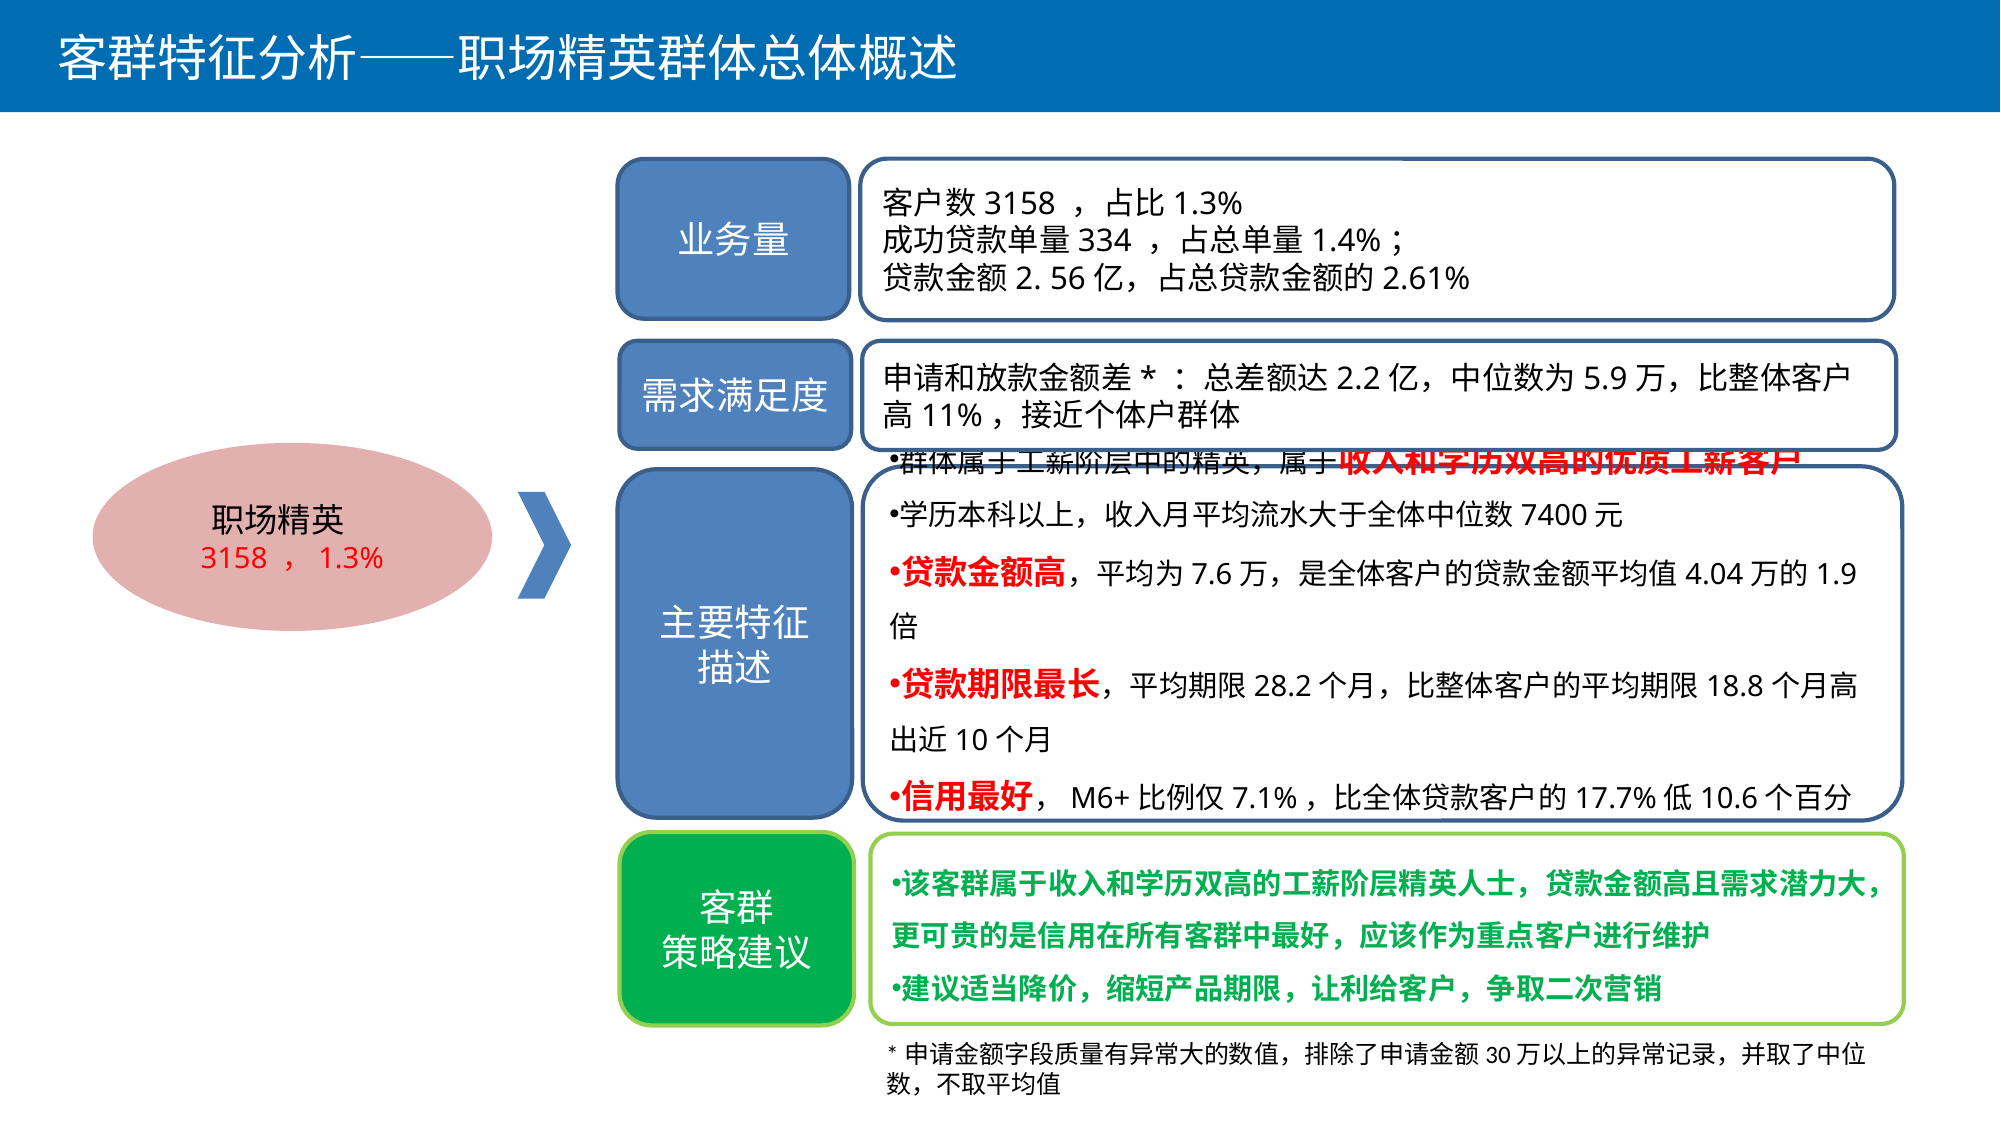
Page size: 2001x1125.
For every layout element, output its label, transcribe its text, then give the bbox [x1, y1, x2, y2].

text_box 主要特征描述 [615, 467, 855, 820]
text_box 客群特征分析——职场精英群体总体概述 [43, 19, 1485, 94]
text_box *申请金额字段质量有异常大的数值，排除了申请金额30万以上的异常记录，并取了中位数，不取平均值 [871, 1031, 1899, 1106]
text_box 群体属于工薪阶层中的精英，属于收入和学历双高的优质工薪客户 学历本科以上，收入月平均流水大于全体中位数7400元 贷款金额高，平均为7.6万，是全体客户的贷款金额平均值4.04万的1.9倍 贷款期限最长，平均期限28.2个月，比整体客户的平均期限18.8个月高出近10个月 信用最好，M6+比例仅7.1%，比全体贷款客户的17.7%低10.6个百分点 [860, 464, 1905, 823]
text_box [0, 0, 2000, 114]
text_box 客户数3158 ，占比1.3% 成功贷款单量334 ，占总单量1.4%； 贷款金额2. 56亿，占总贷款金额的2.61% [858, 156, 1897, 323]
text_box 申请和放款金额差* ：总差额达2.2亿，中位数为5.9万，比整体客户高11%，接近个体户群体 [860, 338, 1899, 453]
text_box [515, 489, 573, 601]
text_box 该客群属于收入和学历双高的工薪阶层精英人士，贷款金额高且需求潜力大，更可贵的是信用在所有客群中最好，应该作为重点客户进行维护 建议适当降价，缩短产品期限，让利给客户，争取二次营销 [868, 831, 1906, 1027]
text_box 客群 策略建议 [617, 829, 857, 1028]
text_box 职场精英 3158 ，1.3% [90, 440, 495, 634]
text_box 需求满足度 [617, 338, 854, 451]
text_box 业务量 [615, 156, 852, 321]
